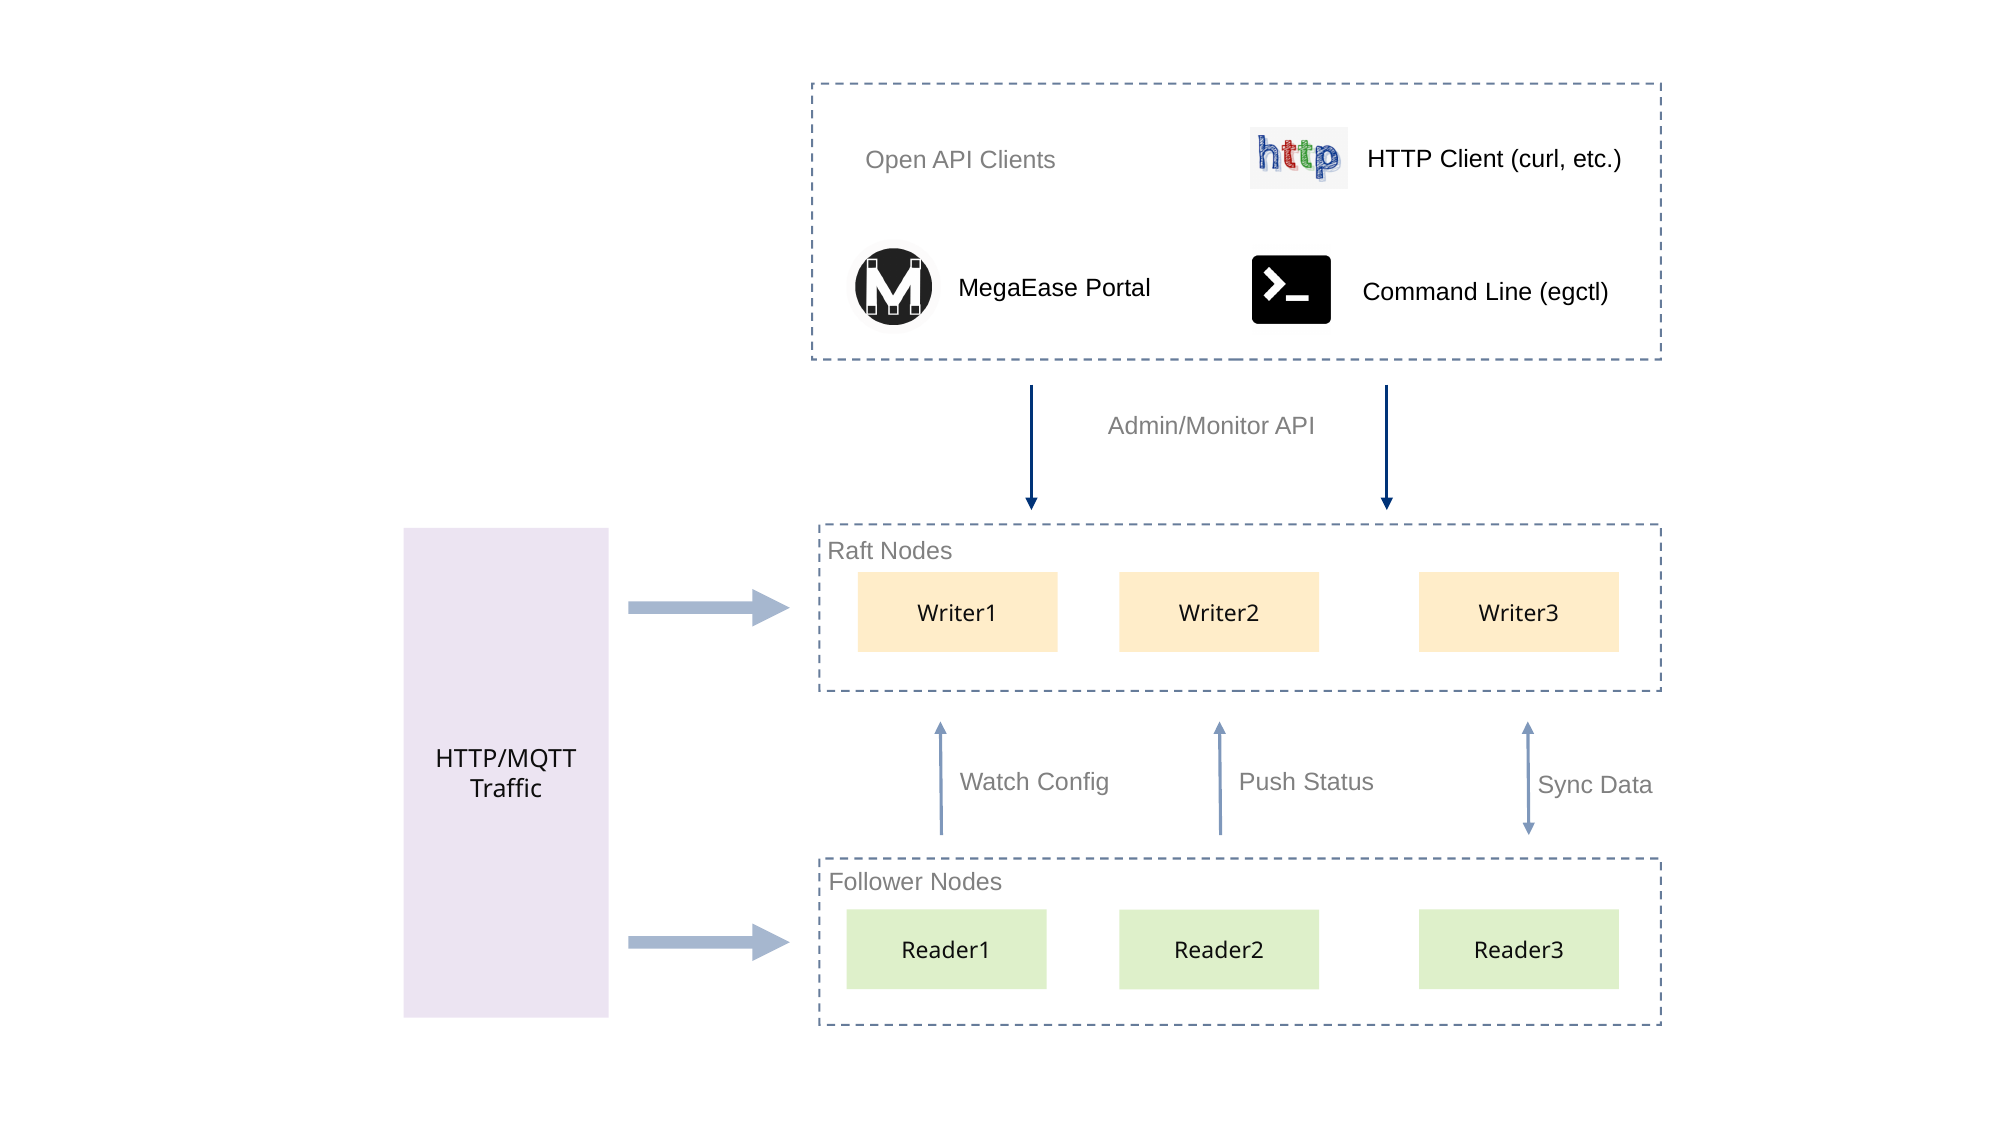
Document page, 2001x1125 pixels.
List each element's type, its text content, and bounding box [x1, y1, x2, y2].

text_box Push Status [1224, 758, 1390, 804]
text_box Writer3 [1418, 571, 1620, 653]
text_box Reader3 [1418, 908, 1620, 990]
text_box Watch Config [945, 758, 1125, 804]
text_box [846, 239, 1167, 334]
text_box Admin/Monitor API [1093, 401, 1331, 447]
text_box Reader2 [1118, 909, 1320, 991]
text_box [811, 83, 1662, 361]
text_box Sync Data [1522, 761, 1527, 806]
text_box [818, 857, 1662, 1026]
text_box Open API Clients [850, 136, 1072, 182]
text_box Sync Data [1529, 761, 1669, 806]
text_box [1252, 244, 1625, 335]
text_box HTTP/MQTT Traffic [403, 527, 610, 1019]
text_box [818, 523, 1662, 692]
text_box Follower Nodes [813, 858, 1018, 904]
text_box Writer2 [1118, 571, 1320, 653]
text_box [1250, 127, 1639, 189]
text_box Reader1 [846, 908, 1048, 990]
text_box Raft Nodes [812, 527, 968, 572]
text_box Writer1 [857, 571, 1059, 653]
